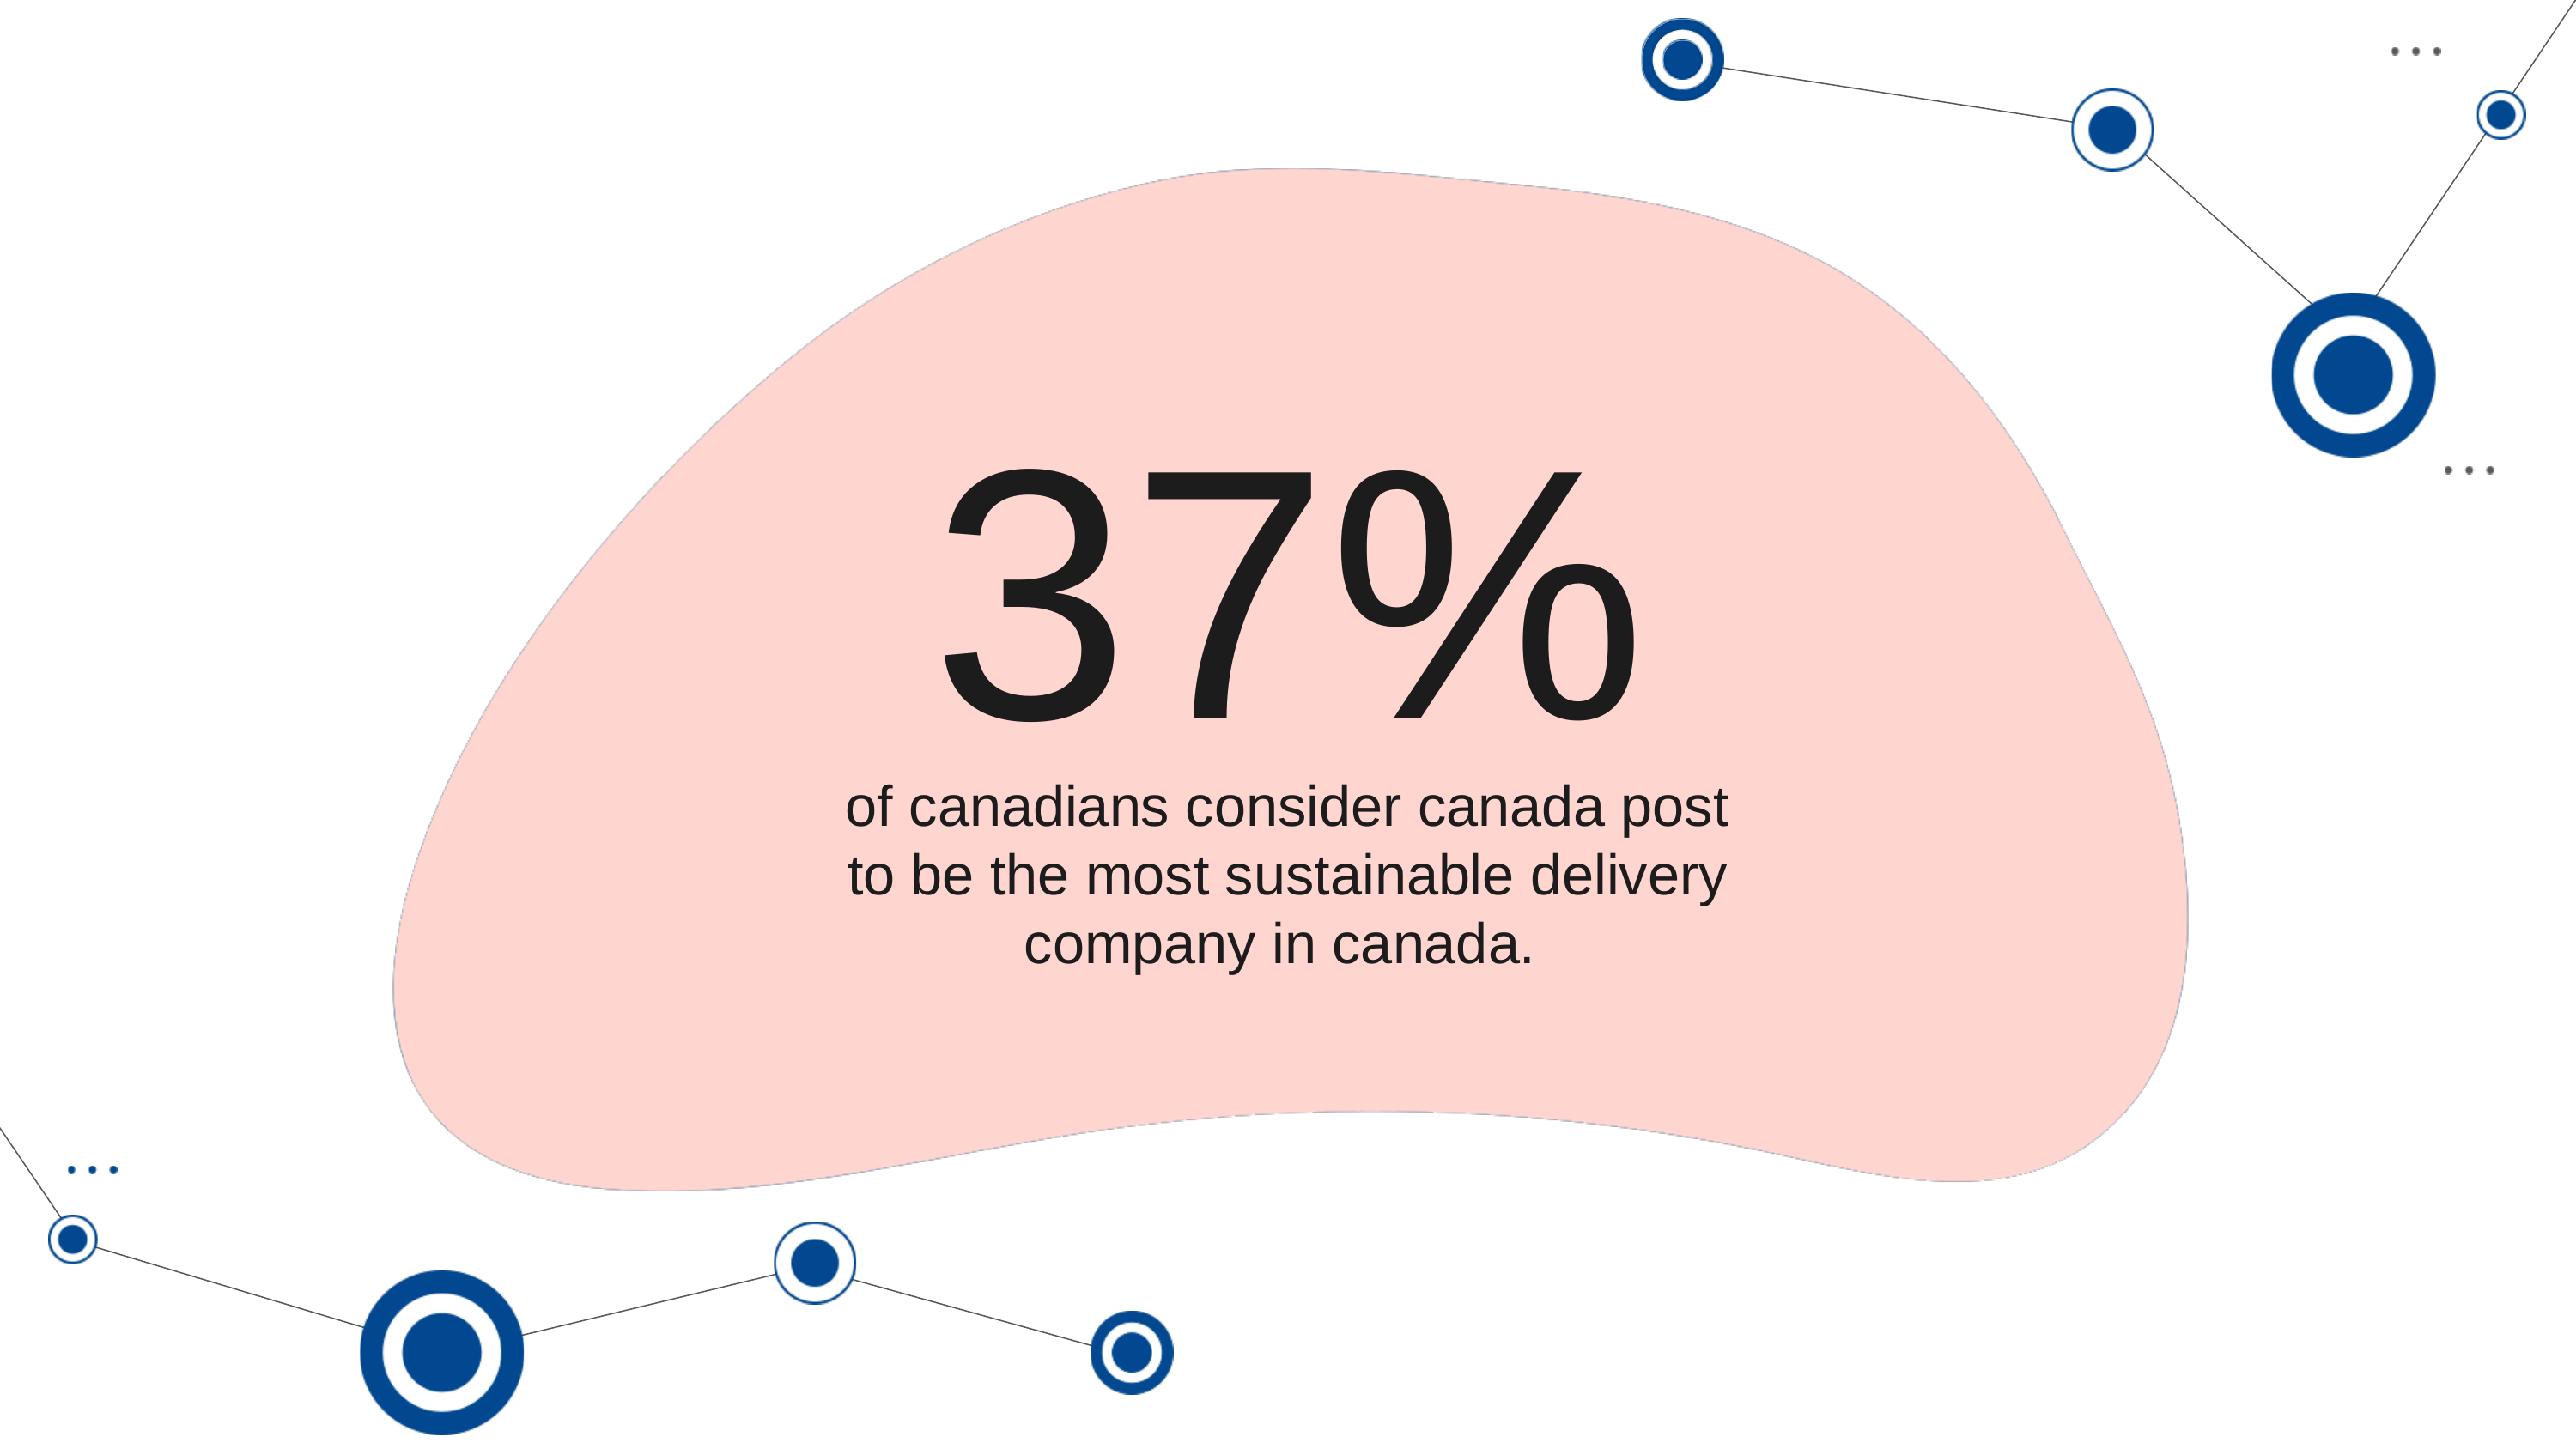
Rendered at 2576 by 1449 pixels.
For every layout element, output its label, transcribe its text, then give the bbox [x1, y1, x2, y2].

text_box [2391, 47, 2441, 56]
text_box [1652, 29, 1714, 91]
text_box [360, 1270, 525, 1435]
text_box [380, 168, 2199, 1191]
text_box [2476, 90, 2526, 140]
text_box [1642, 19, 1724, 101]
text_box [2445, 466, 2494, 475]
text_box 37% [751, 361, 1826, 791]
text_box [1091, 1311, 1174, 1395]
text_box [48, 1215, 98, 1264]
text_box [1663, 40, 1703, 80]
text_box [68, 1166, 118, 1174]
text_box [774, 1222, 857, 1306]
text_box [2271, 293, 2436, 458]
text_box of canadians consider canada post to be the most sustainable delivery company in canada. [839, 769, 1737, 976]
text_box [2071, 88, 2154, 172]
